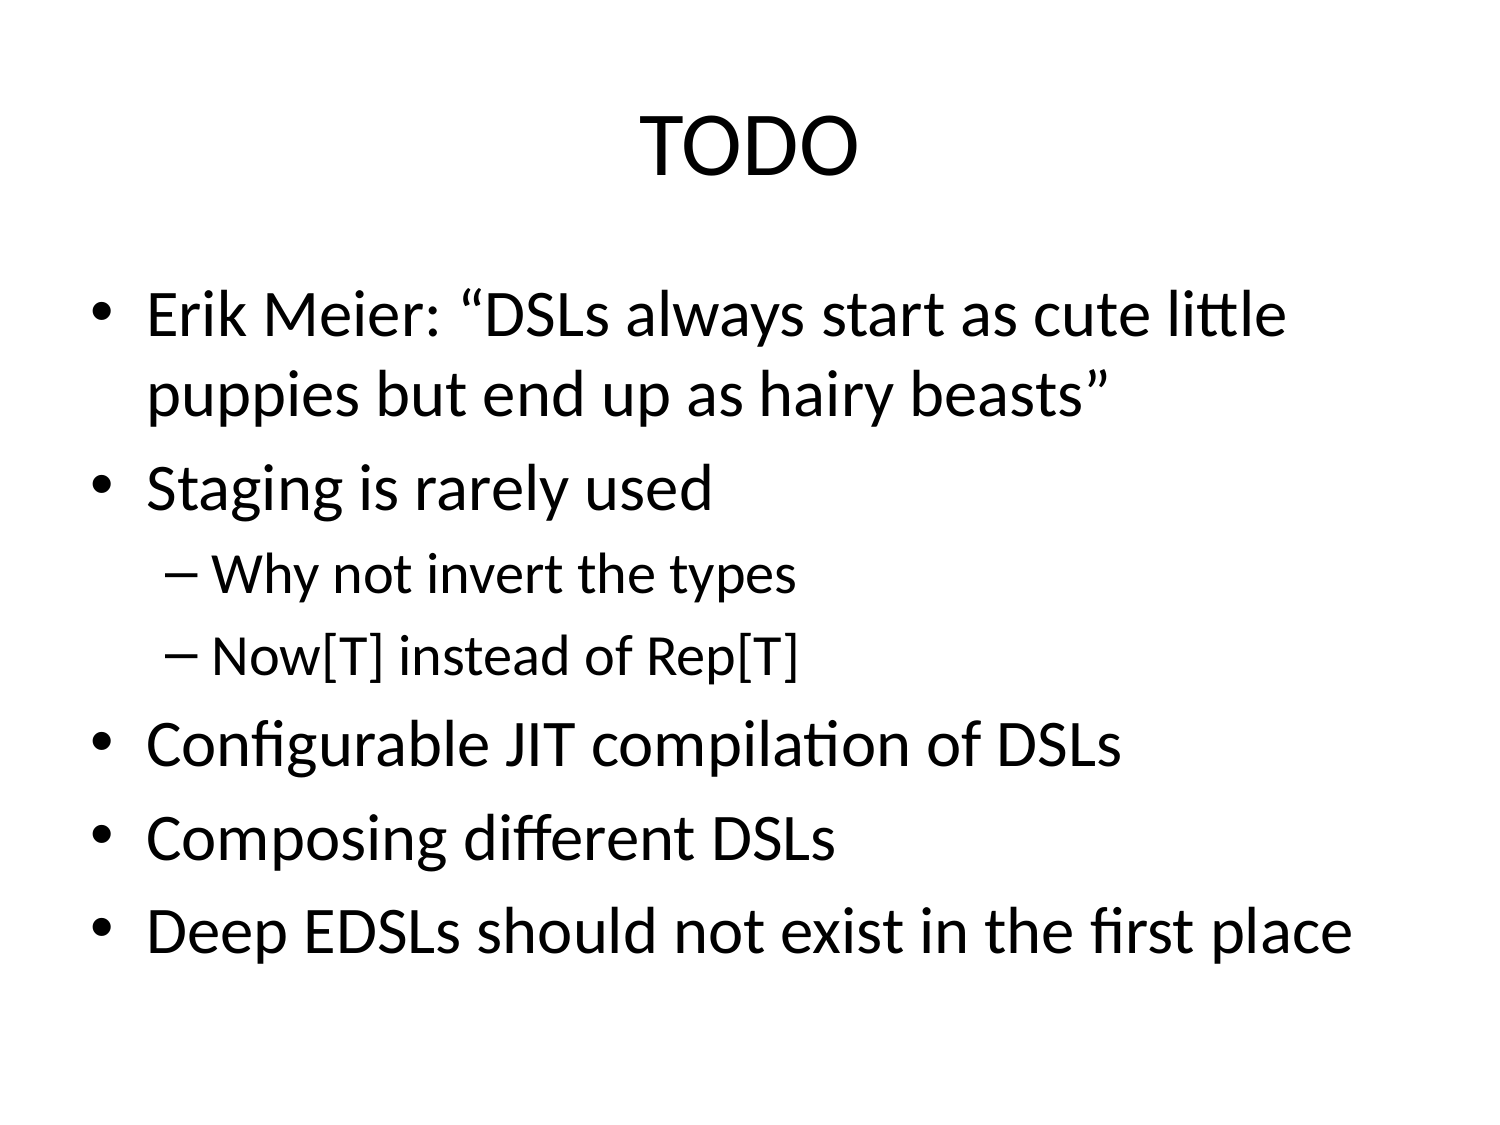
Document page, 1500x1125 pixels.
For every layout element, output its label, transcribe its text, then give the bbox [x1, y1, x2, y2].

title TODO [75, 45, 1425, 233]
list Erik Meier: “DSLs always start as cute little puppies but end up as hairy beasts” Staging is rarely used Why not invert the types Now[T] instead of Rep[T] Configurable JIT compilation of DSLs Composing different DSLs Deep EDSLs should not exist in the first place [75, 262, 1425, 1005]
